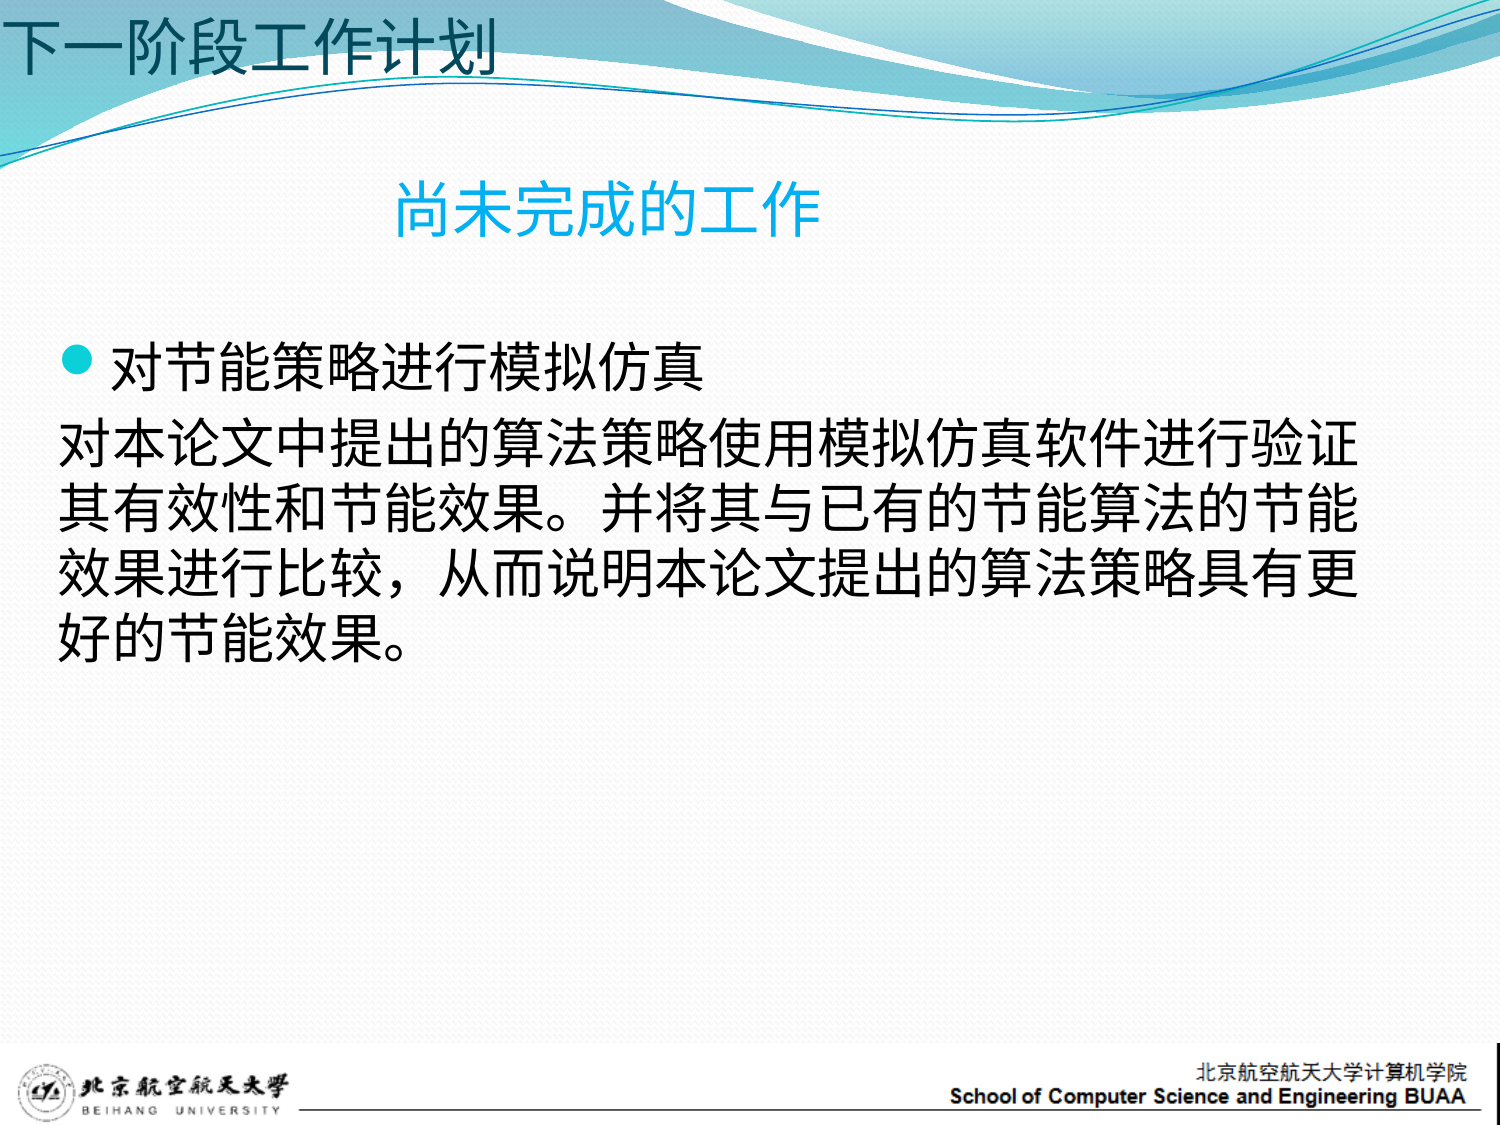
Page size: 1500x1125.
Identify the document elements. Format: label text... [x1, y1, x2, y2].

text_box 下一阶段工作计划 [0, 0, 1148, 84]
text_box 尚未完成的工作 [391, 161, 1109, 245]
list 对节能策略进行模拟仿真 对本论文中提出的算法策略使用模拟仿真软件进行验证其有效性和节能效果。并将其与已有的节能算法的节能效果进行比较，从而说明本论文提出的算法策略具有更好的节能效果。 [43, 326, 1427, 988]
picture [0, 1043, 1500, 1125]
